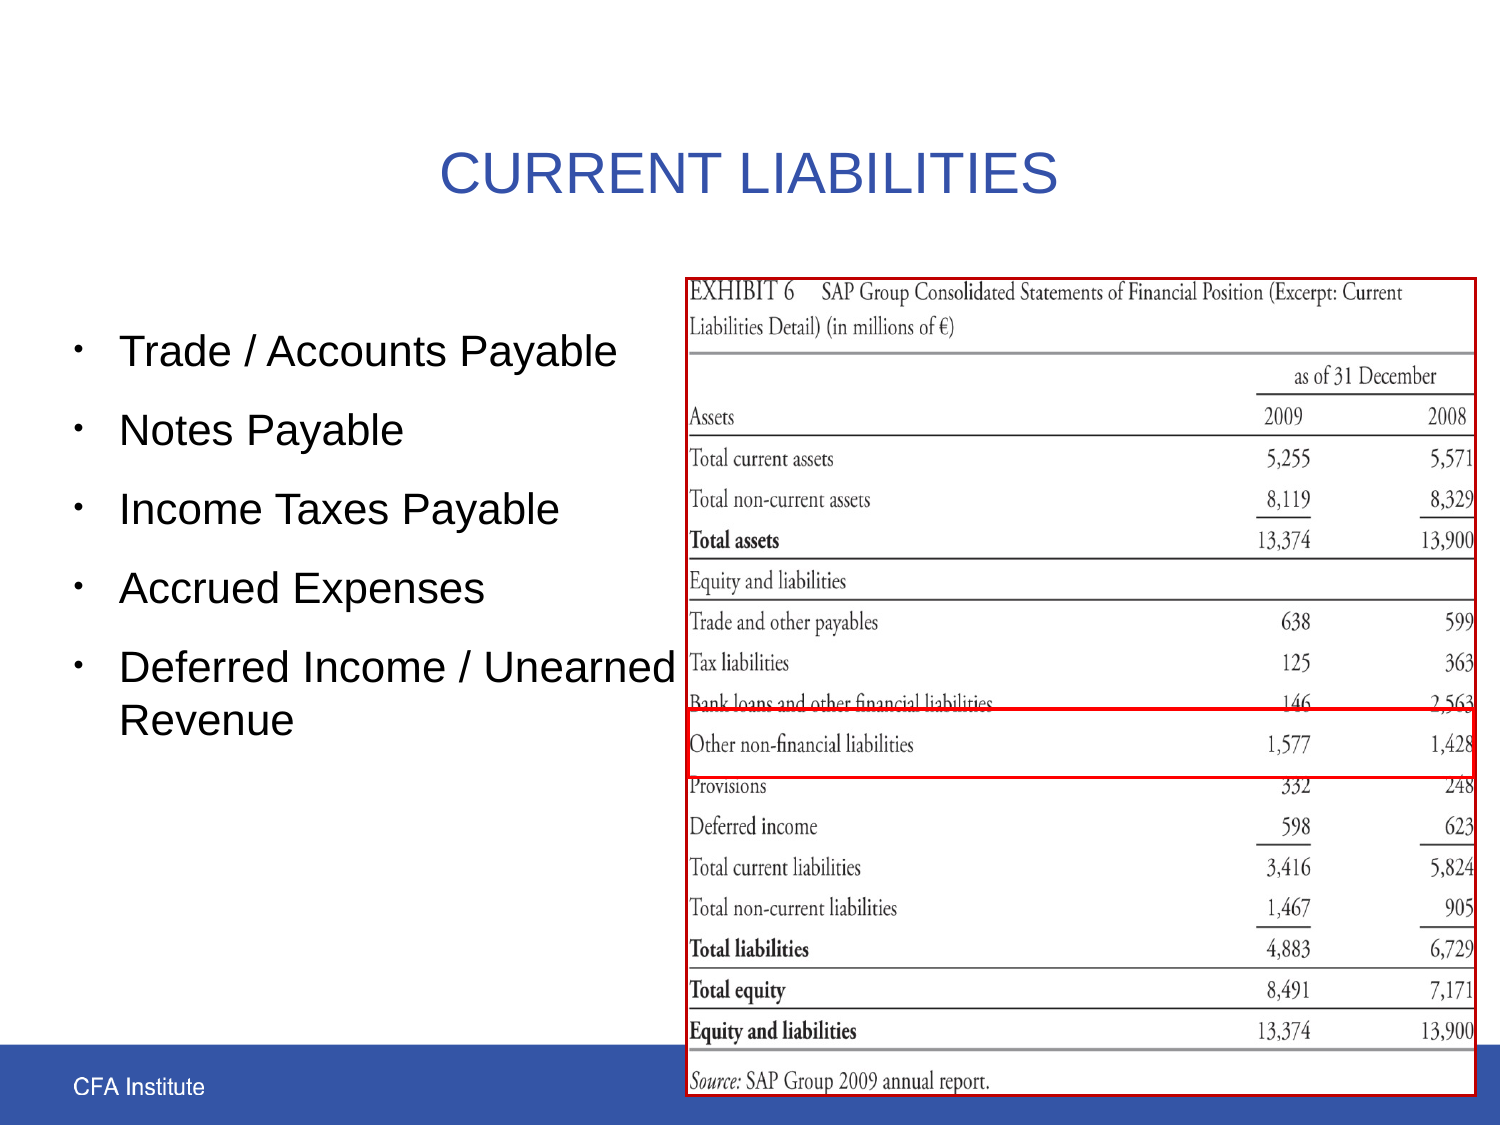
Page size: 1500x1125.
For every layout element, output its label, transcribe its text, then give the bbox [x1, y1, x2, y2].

picture [74, 1077, 204, 1095]
picture [687, 279, 1475, 1095]
list Trade / Accounts Payable Notes Payable Income Taxes Payable Accrued Expenses Deferred Income / Unearned Revenue [58, 314, 685, 1048]
title Current Liabilities [62, 24, 1437, 213]
